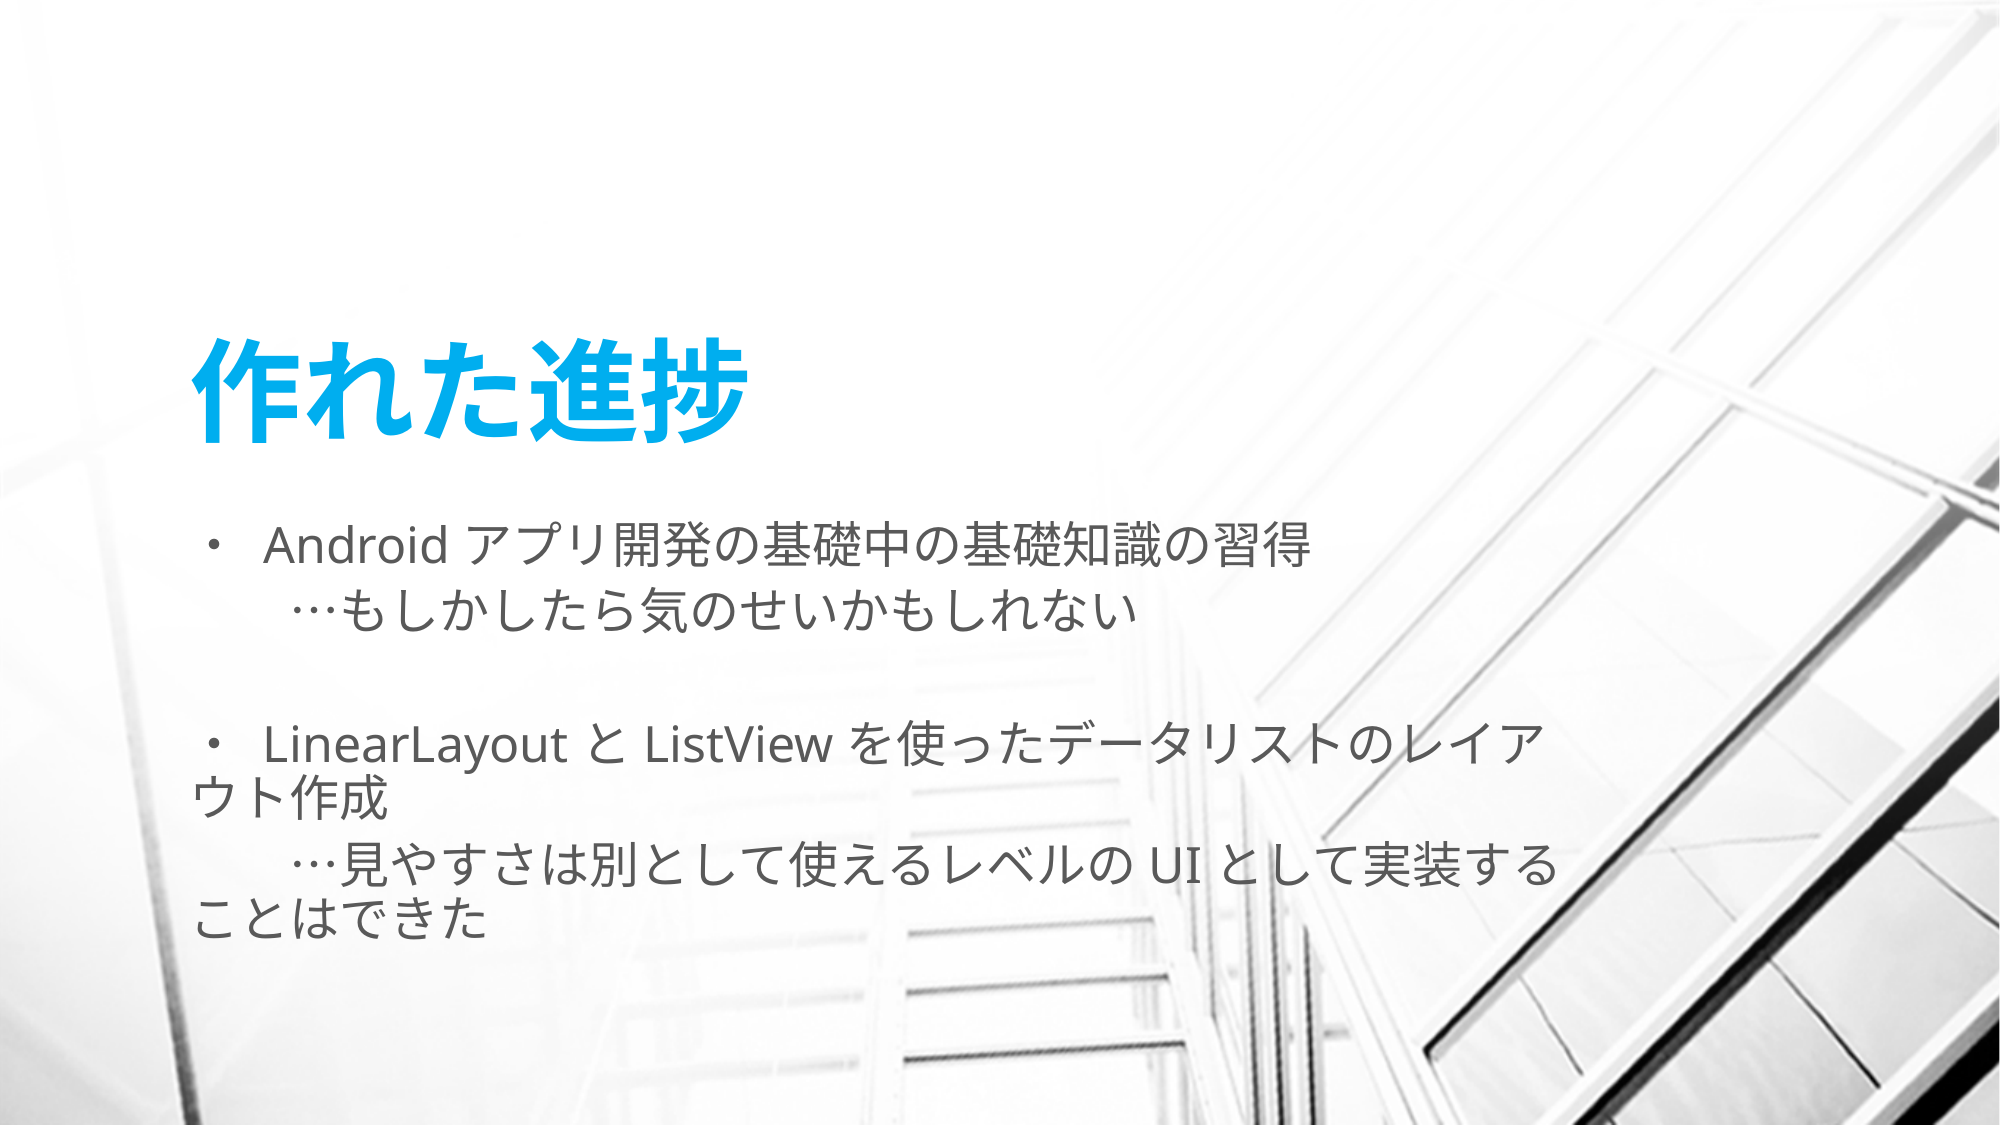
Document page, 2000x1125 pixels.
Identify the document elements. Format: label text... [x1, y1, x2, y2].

picture [0, 0, 2000, 1125]
title 作れた進捗 [174, 87, 1600, 463]
list ・ Androidアプリ開発の基礎中の基礎知識の習得 …もしかしたら気のせいかもしれない ・ LinearLayoutとListViewを使ったデータリストのレイアウト作成 …見やすさは別として使えるレベルのUIとして実装することはできた [174, 512, 1600, 907]
